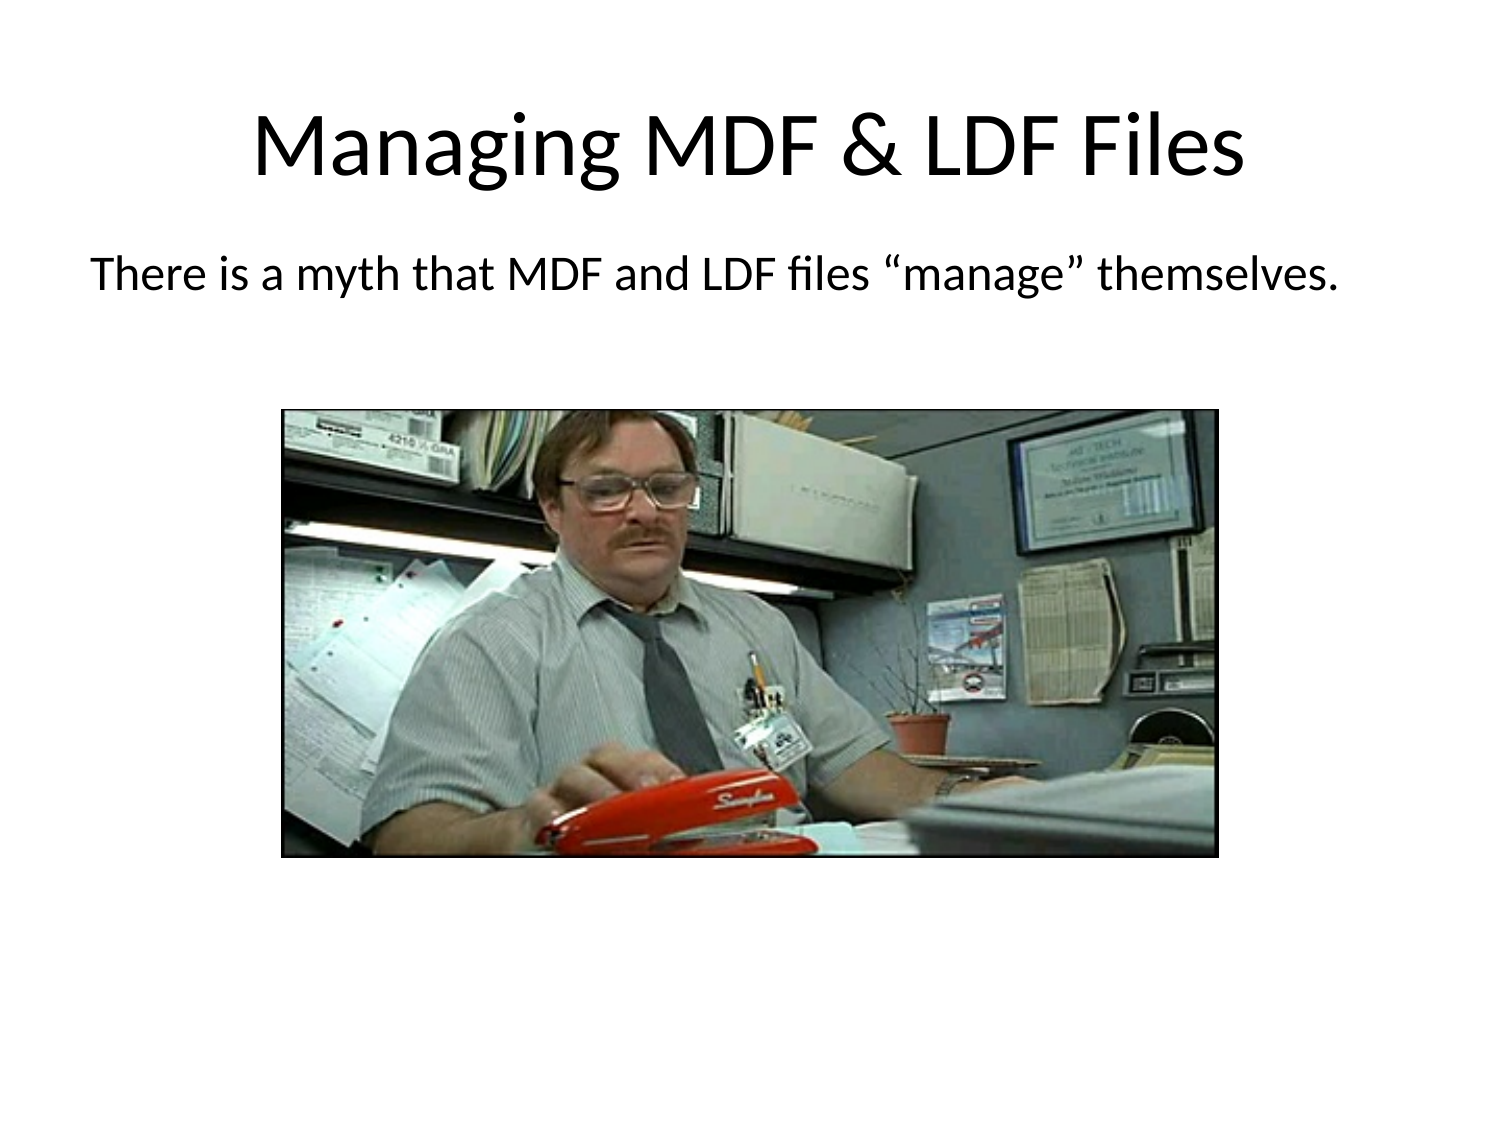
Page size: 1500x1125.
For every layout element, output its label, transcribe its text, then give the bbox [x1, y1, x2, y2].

title Managing MDF & LDF Files [75, 45, 1425, 232]
picture [281, 408, 1219, 858]
list There is a myth that MDF and LDF files “manage” themselves. [75, 232, 1425, 864]
